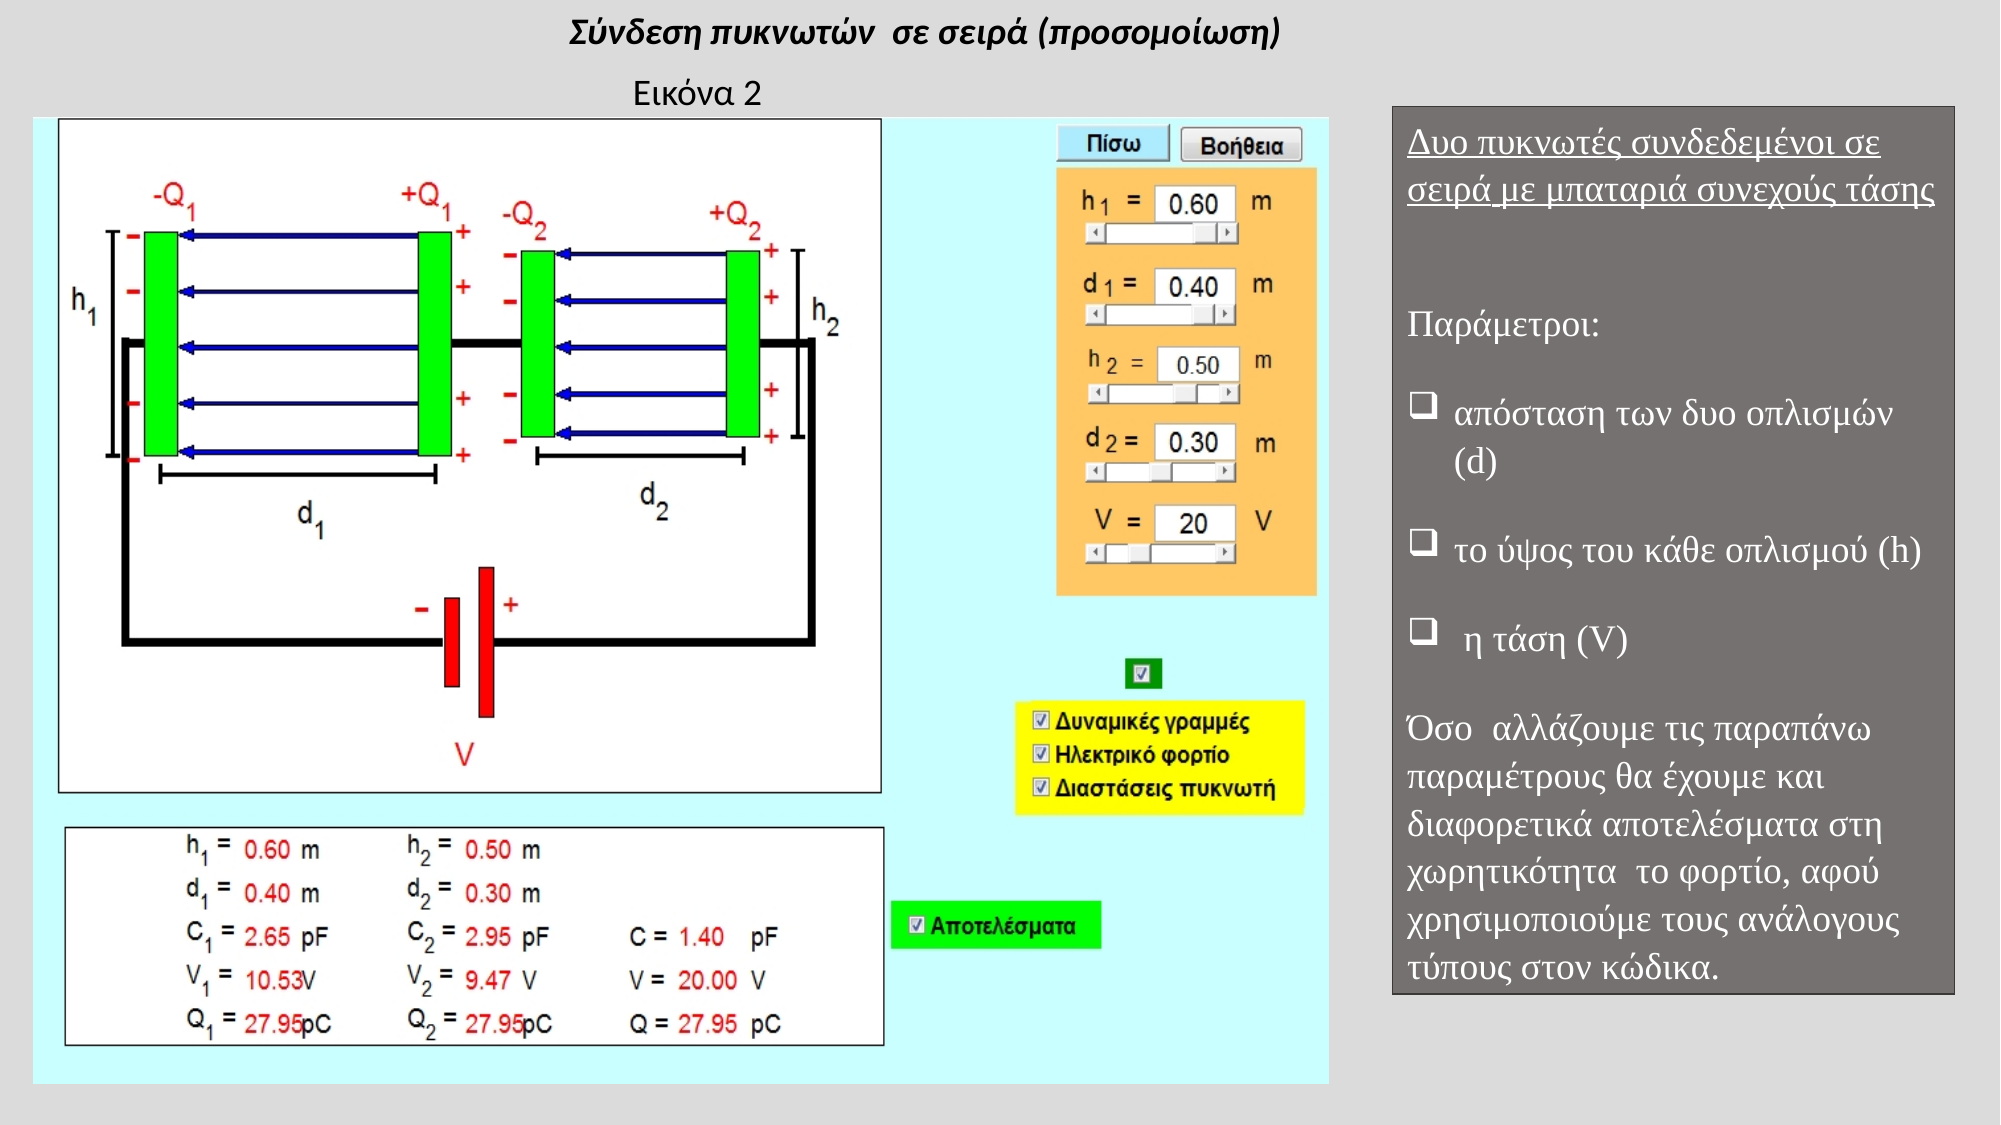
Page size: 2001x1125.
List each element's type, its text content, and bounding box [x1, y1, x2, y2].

text_box Εικόνα 2 [618, 60, 984, 117]
picture [33, 117, 1329, 1084]
text_box Σύνδεση πυκνωτών σε σειρά (προσομοίωση) [554, 0, 1555, 60]
text_box Δυο πυκνωτές συνδεδεμένοι σε σειρά με μπαταριά συνεχούς τάσης Παράμετροι: απόσταση των δυο οπλισμών (d) το ύψος του κάθε οπλισμού (h) η τάση (V) Όσο αλλάζουμε τις παραπάνω παραμέτρους θα έχουμε και διαφορετικά αποτελέσματα στη χωρητικότητα το φορτίο, αφού χρησιμοποιούμε τους ανάλογους τύπους στον κώδικα. [1392, 106, 1955, 995]
